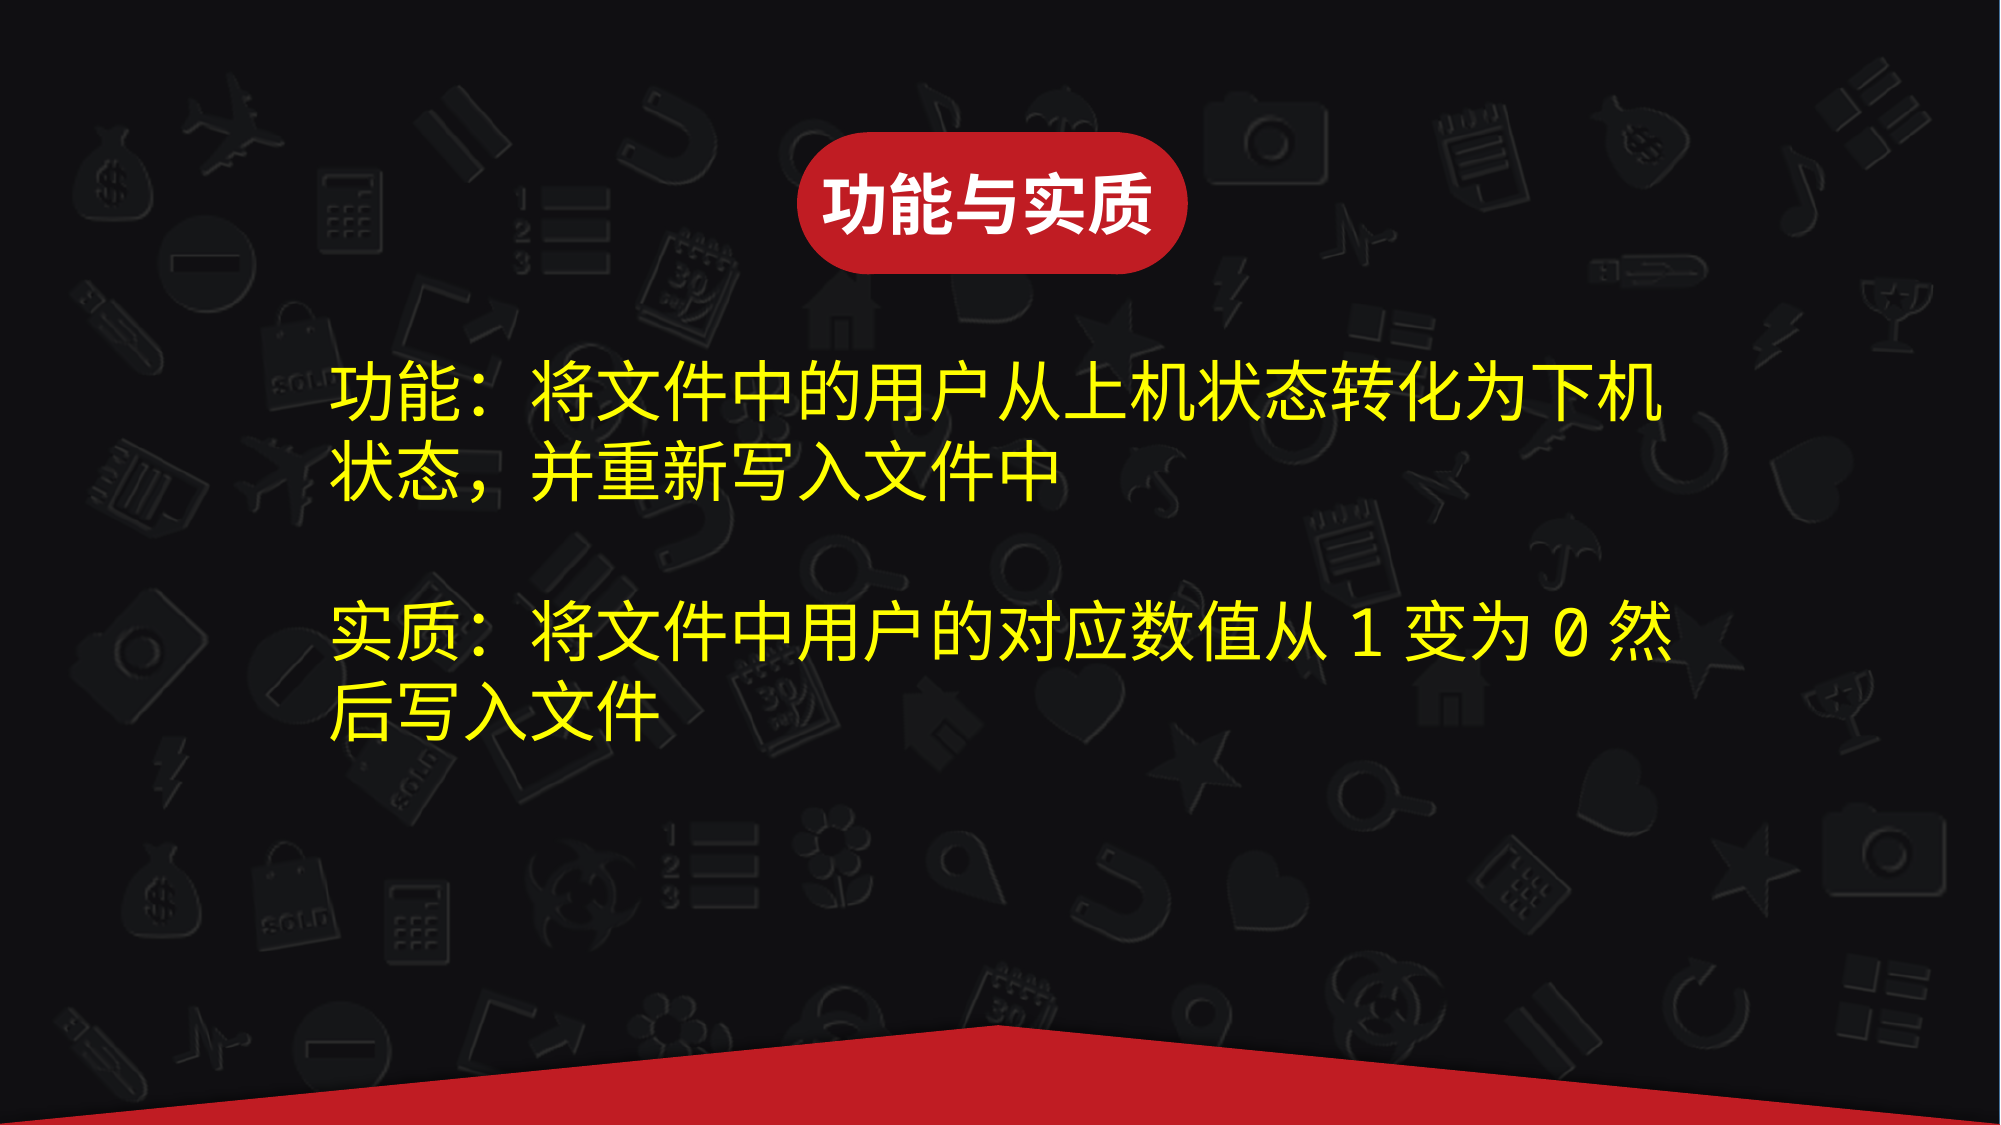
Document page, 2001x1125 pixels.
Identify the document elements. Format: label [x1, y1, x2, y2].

text_box [797, 133, 1187, 274]
picture [0, 0, 2000, 1125]
